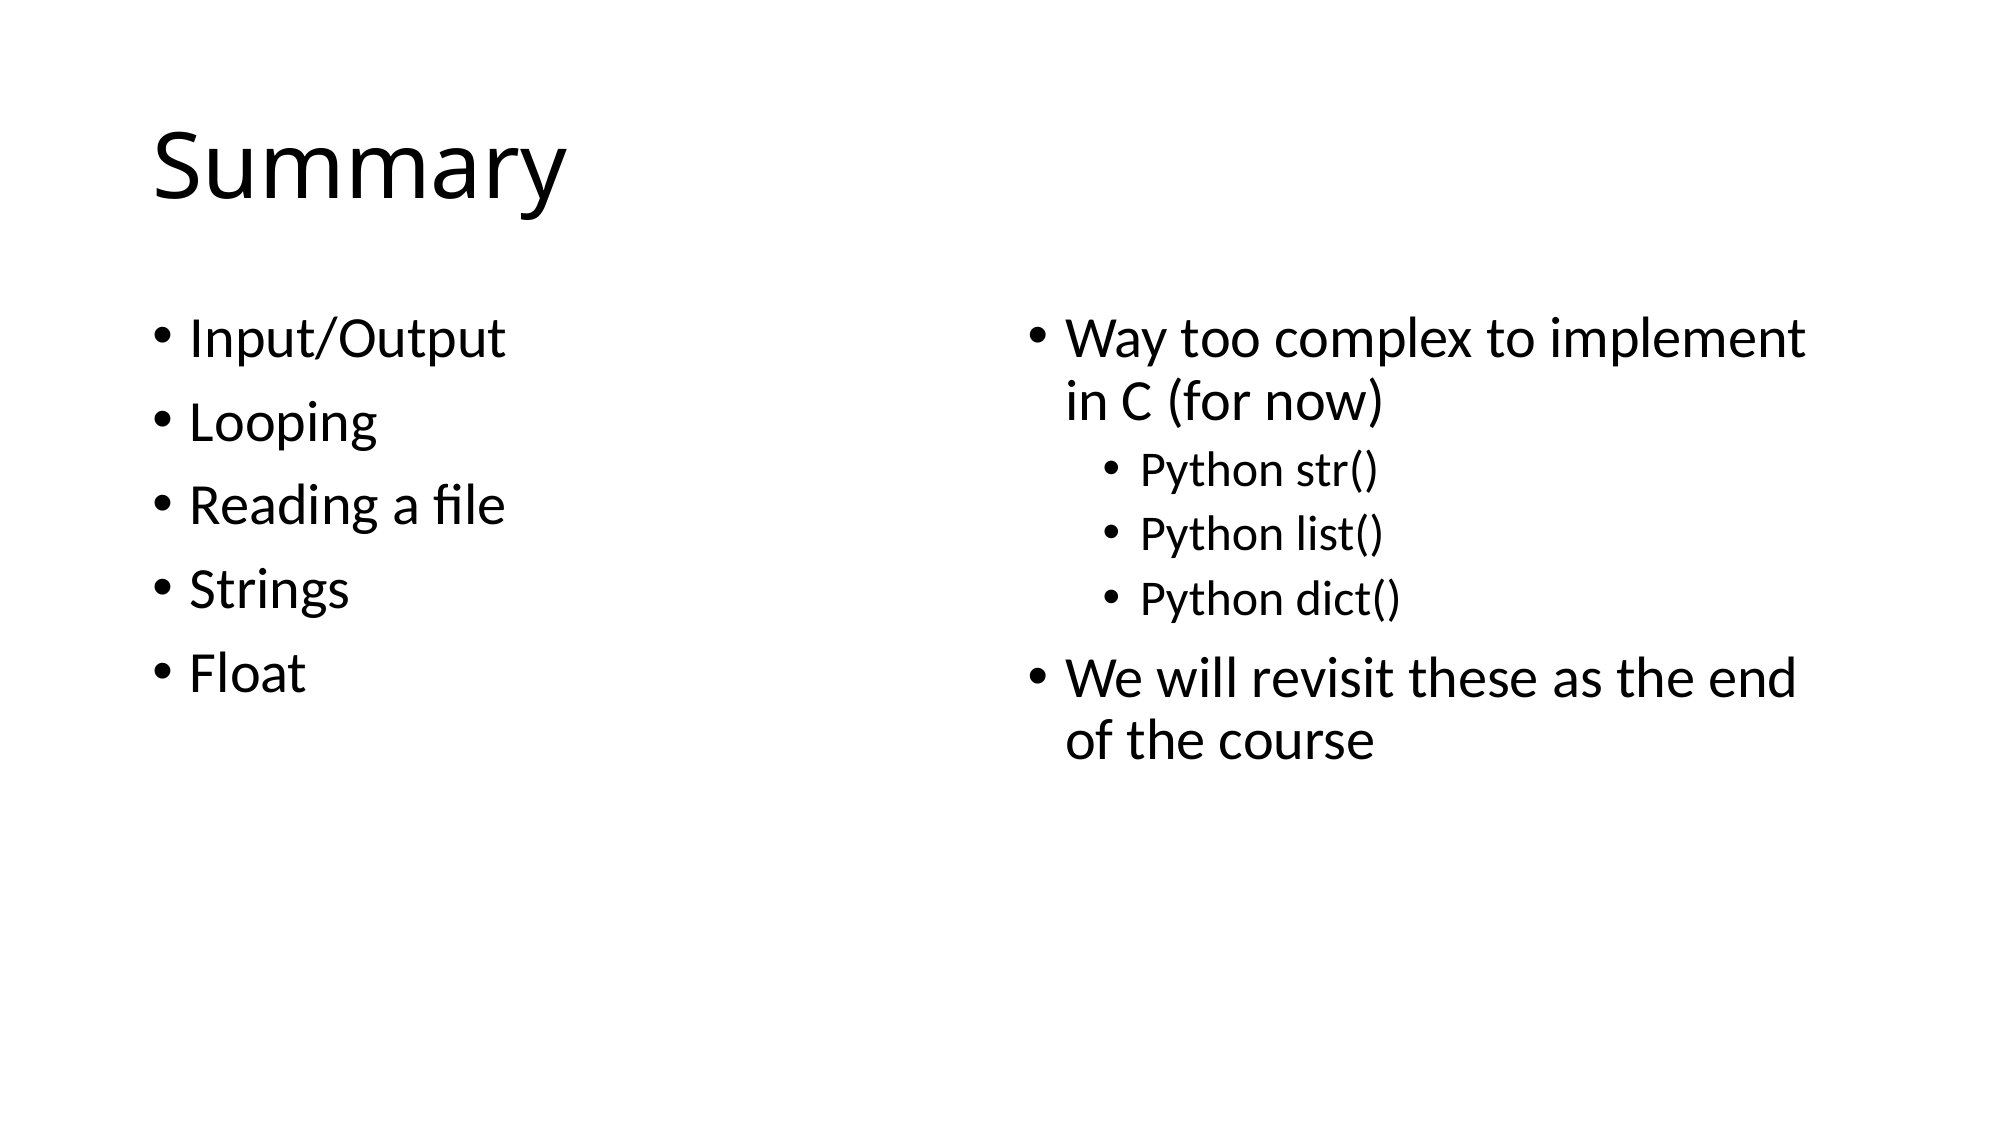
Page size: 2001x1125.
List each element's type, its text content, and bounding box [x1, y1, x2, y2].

title Summary [137, 59, 1863, 278]
list Input/Output Looping Reading a file Strings Float [137, 299, 988, 1014]
list Way too complex to implement in C (for now) Python str() Python list() Python dict() We will revisit these as the end of the course [1012, 299, 1863, 1014]
